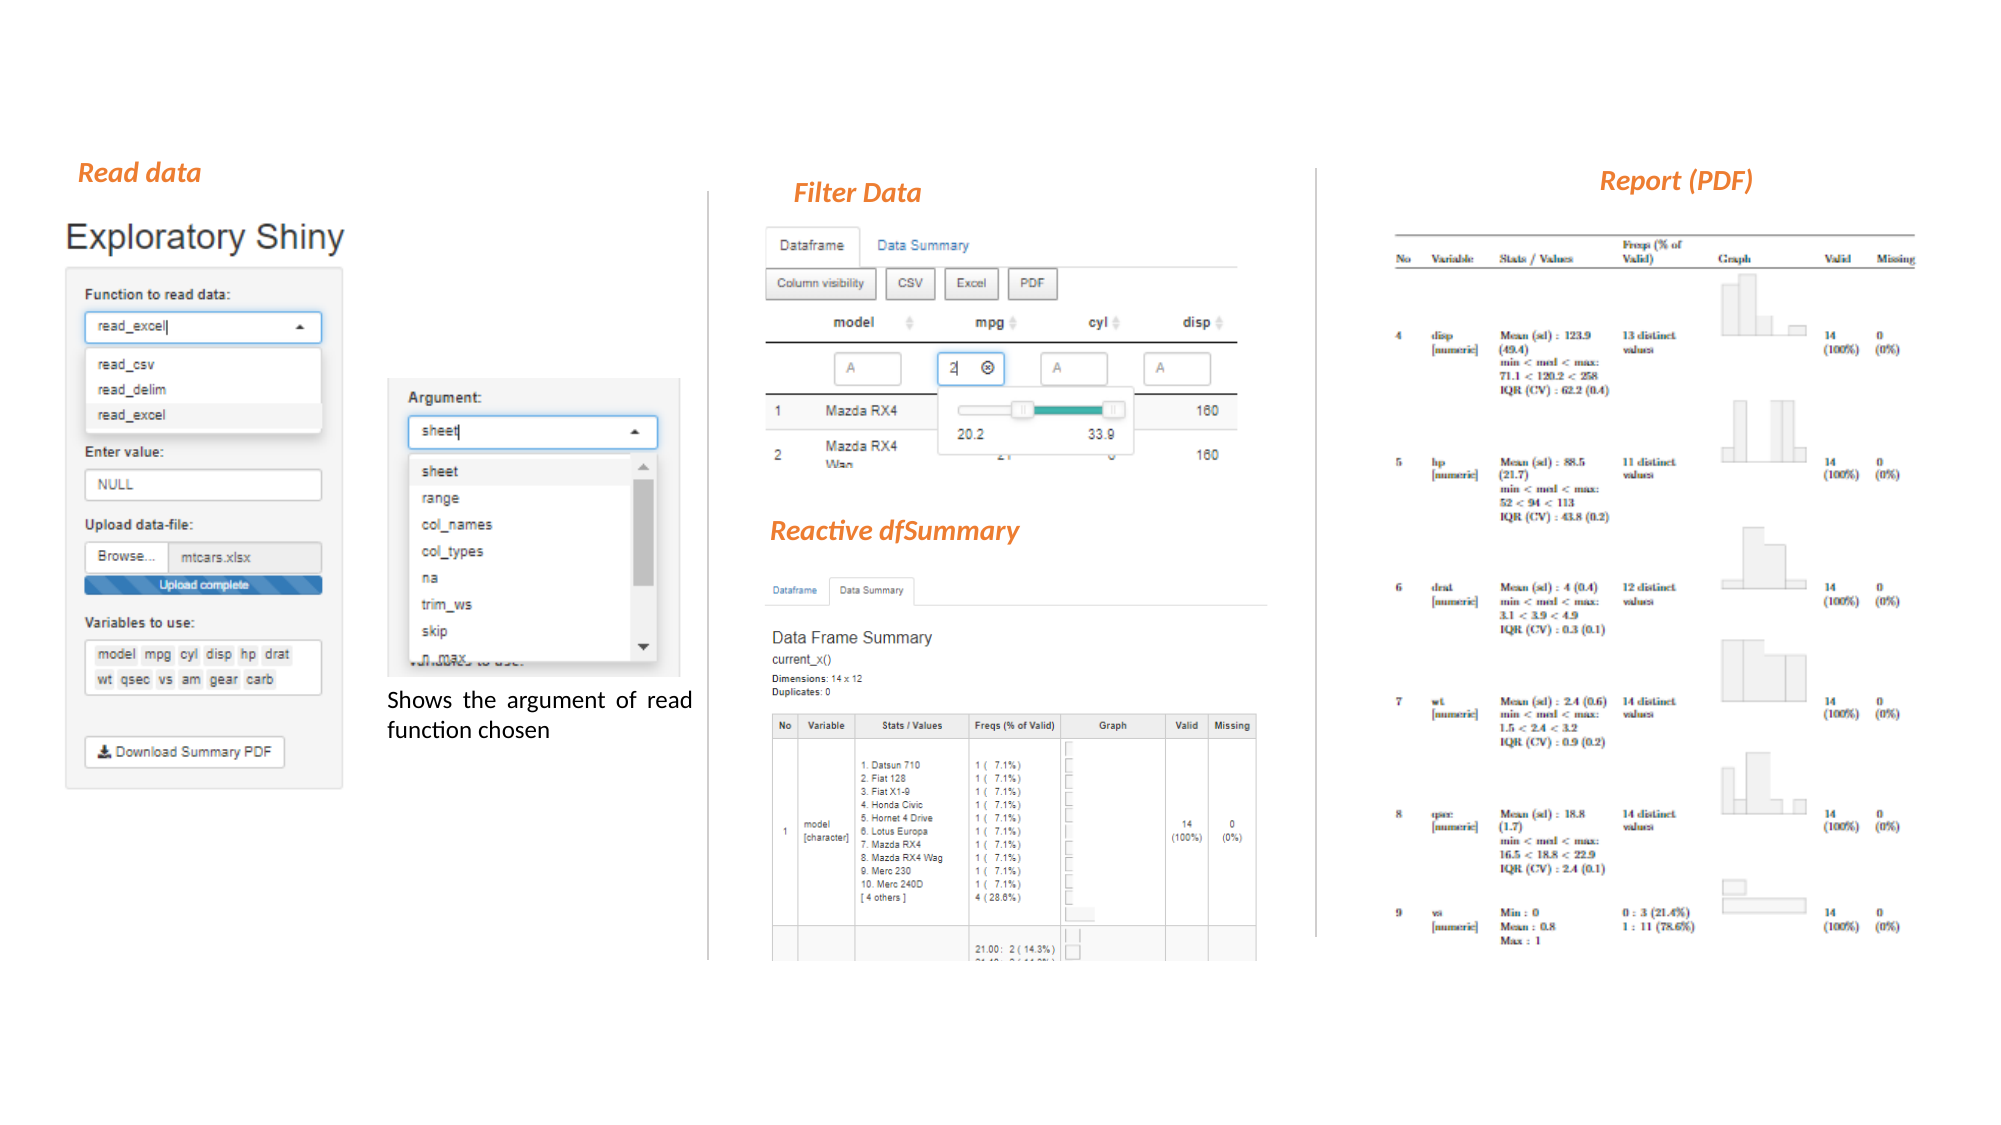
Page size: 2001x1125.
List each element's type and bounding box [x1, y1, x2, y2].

text_box [16, 123, 1984, 1002]
